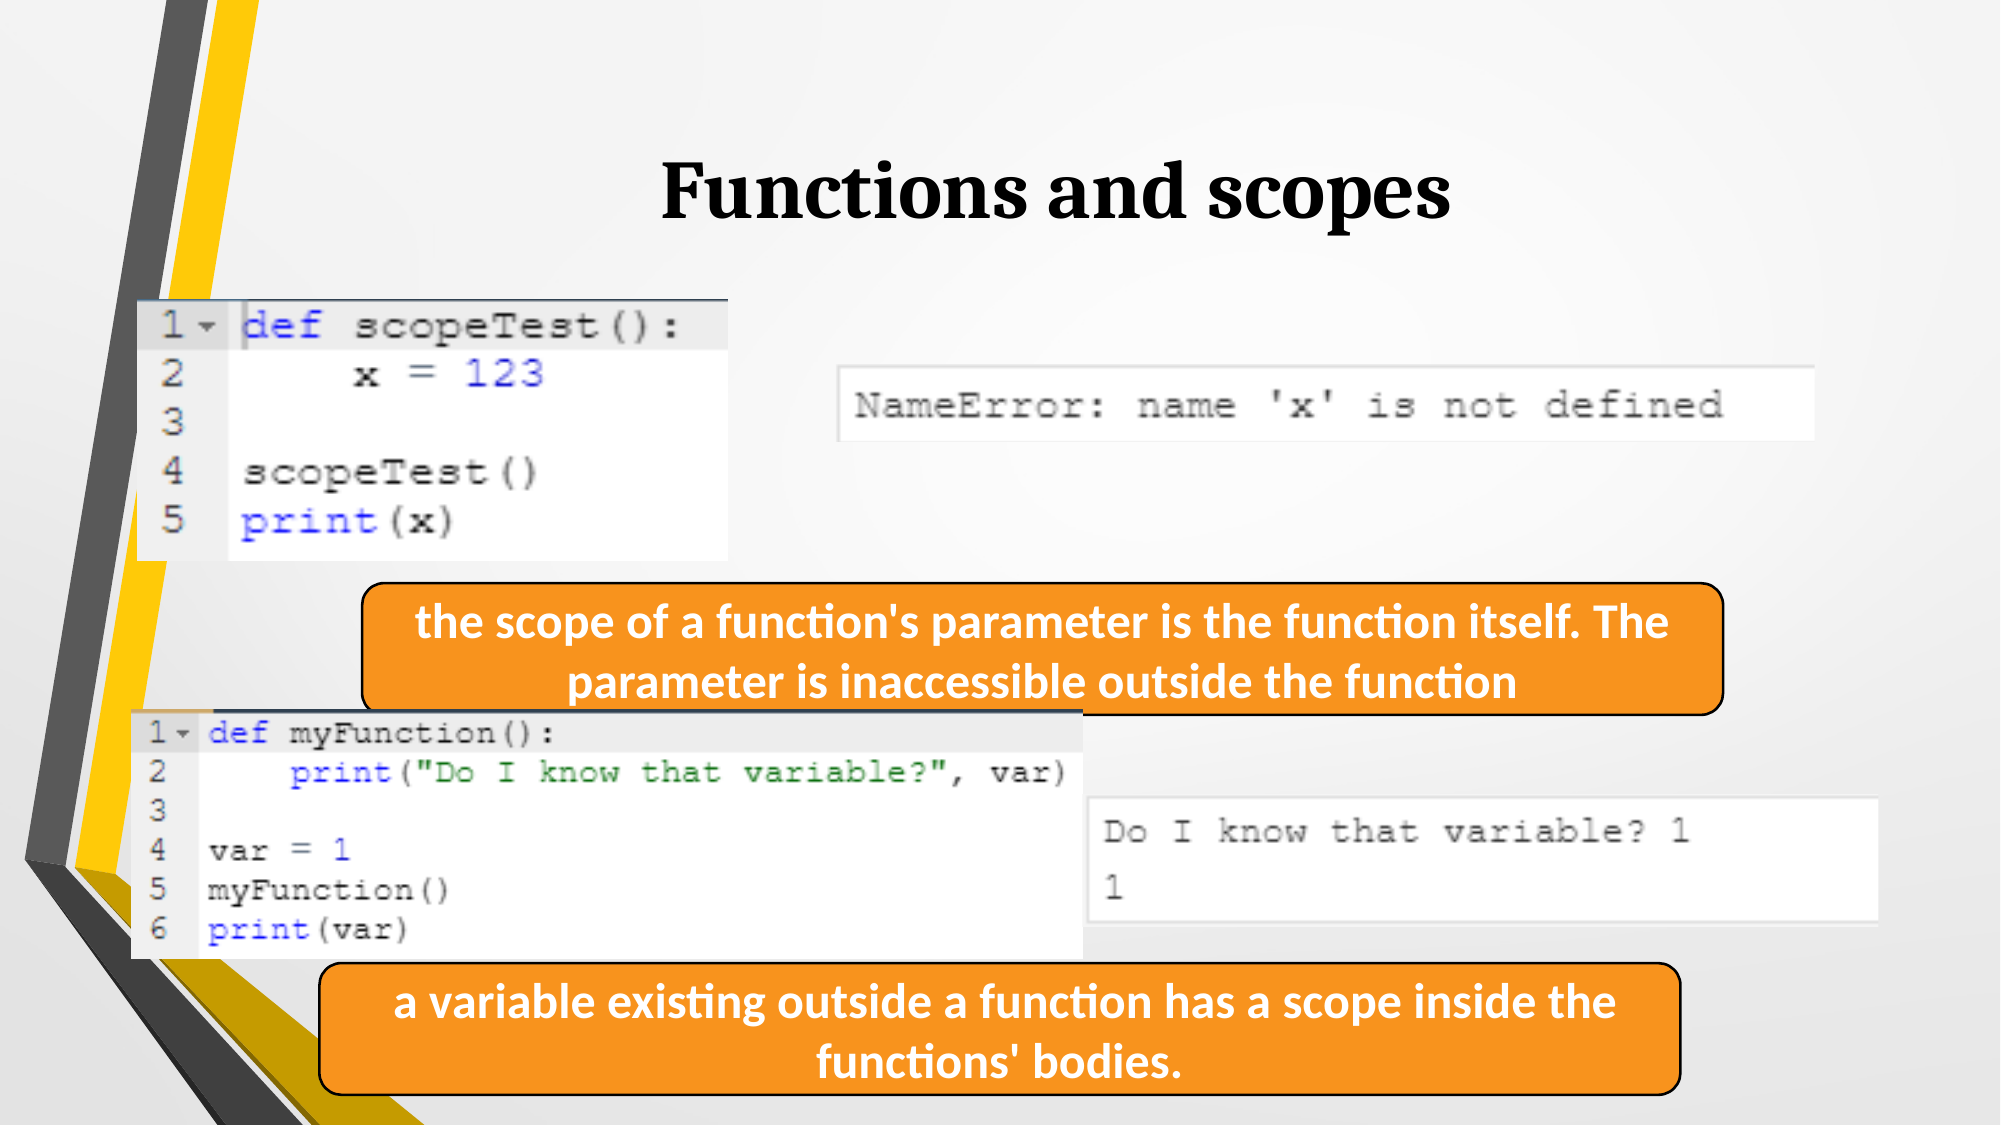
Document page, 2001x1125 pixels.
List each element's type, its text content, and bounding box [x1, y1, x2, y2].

text_box the scope of a function's parameter is the function itself. The parameter is inaccessible outside the function [360, 581, 1725, 717]
text_box a variable existing outside a function has a scope inside the functions' bodies. [318, 961, 1682, 1097]
title Functions and scopes [234, 41, 1879, 330]
picture [137, 299, 729, 562]
picture [835, 363, 1815, 442]
picture [131, 708, 1879, 959]
